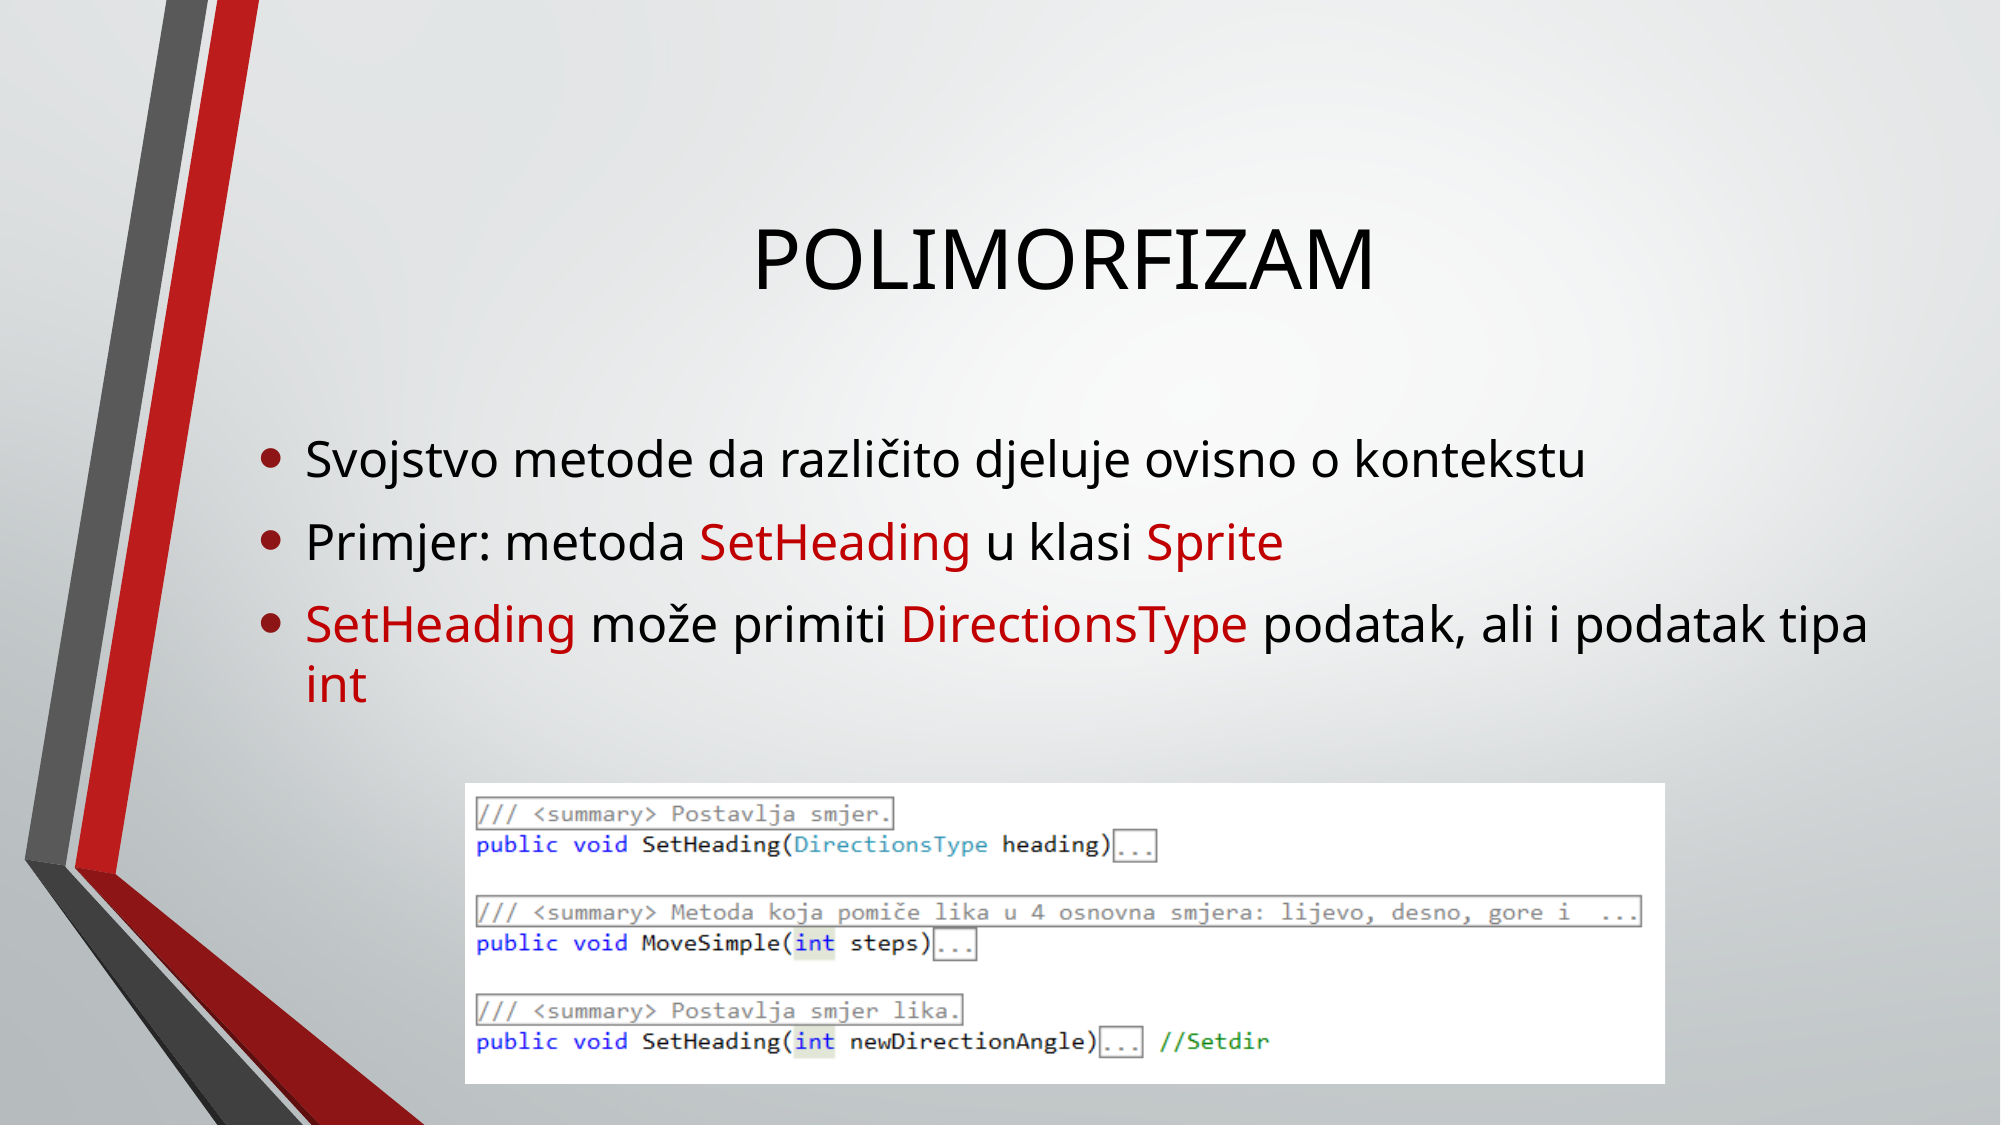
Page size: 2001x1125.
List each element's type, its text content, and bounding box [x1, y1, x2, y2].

title POLIMORFIZAM [243, 112, 1887, 400]
picture [464, 782, 1666, 1084]
list Svojstvo metode da različito djeluje ovisno o kontekstu Primjer: metoda SetHeading u klasi Sprite SetHeading može primiti DirectionsType podatak, ali i podatak tipa int [243, 437, 1887, 950]
